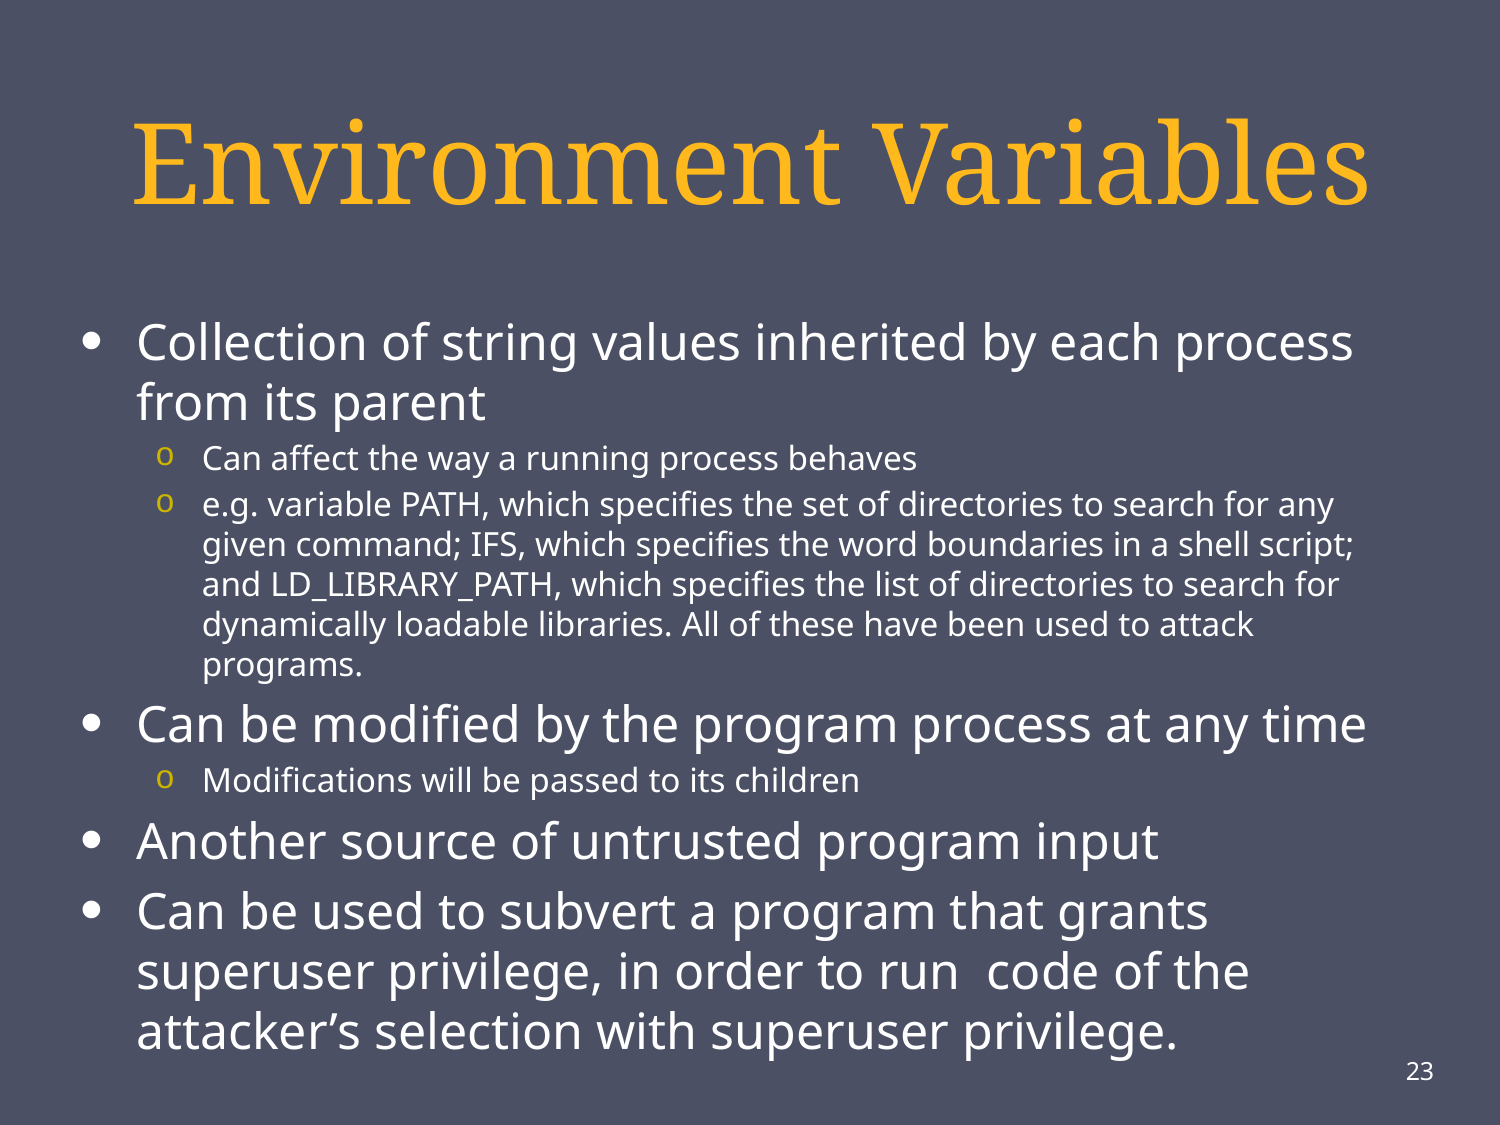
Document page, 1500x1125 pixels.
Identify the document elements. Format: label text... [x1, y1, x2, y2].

slide_number 23 [1401, 1042, 1494, 1103]
title Environment Variables [76, 0, 1427, 235]
list Collection of string values inherited by each process from its parent Can affect the way a running process behaves e.g. variable PATH, which specifies the set of directories to search for any given command; IFS, which specifies the word boundaries in a shell script; and LD_LIBRARY_PATH, which specifies the list of directories to search for dynamically loadable libraries. All of these have been used to attack programs. Can be modified by the program process at any time Modifications will be passed to its children Another source of untrusted program input Can be used to subvert a program that grants superuser privilege, in order to run code of the attacker’s selection with superuser privilege. [64, 302, 1415, 1088]
